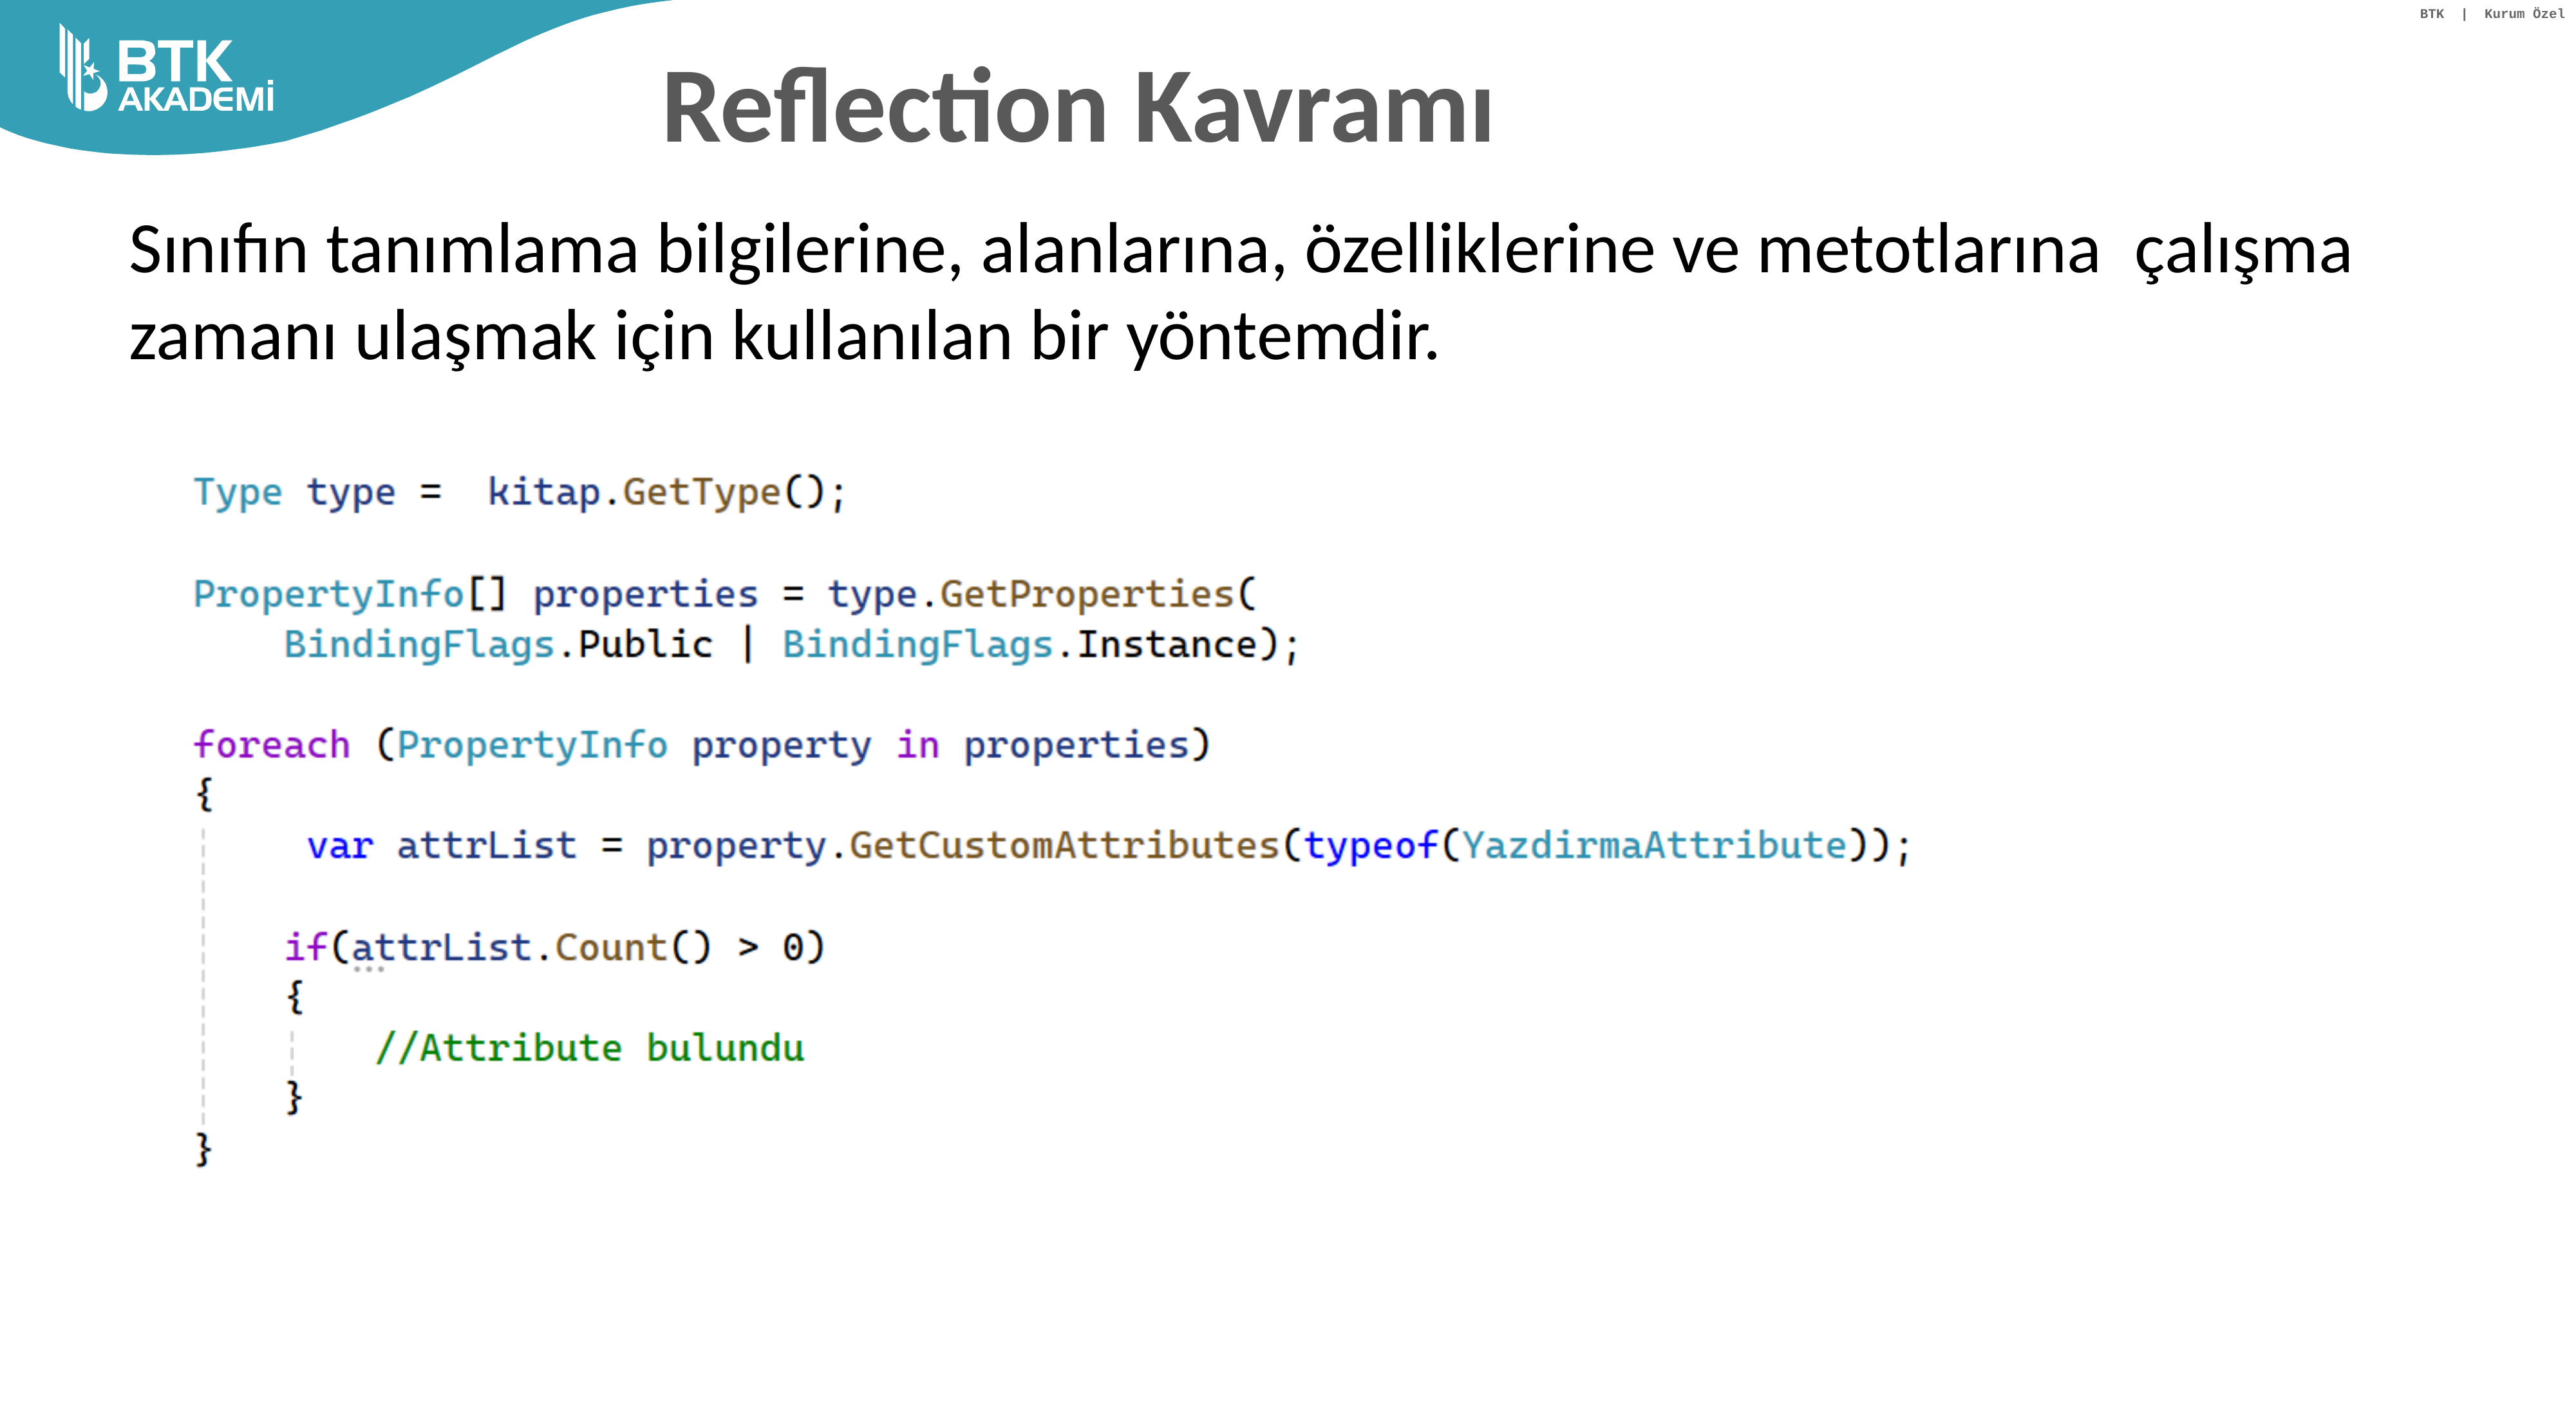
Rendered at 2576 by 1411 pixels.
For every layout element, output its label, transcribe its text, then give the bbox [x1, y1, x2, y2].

picture [175, 453, 1921, 1195]
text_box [0, 0, 673, 155]
text_box Sınıfın tanımlama bilgilerine, alanlarına, özelliklerine ve metotlarına çalışma zamanı ulaşmak için kullanılan bir yöntemdir. [119, 195, 2495, 379]
title Reflection Kavramı [642, 33, 2541, 175]
